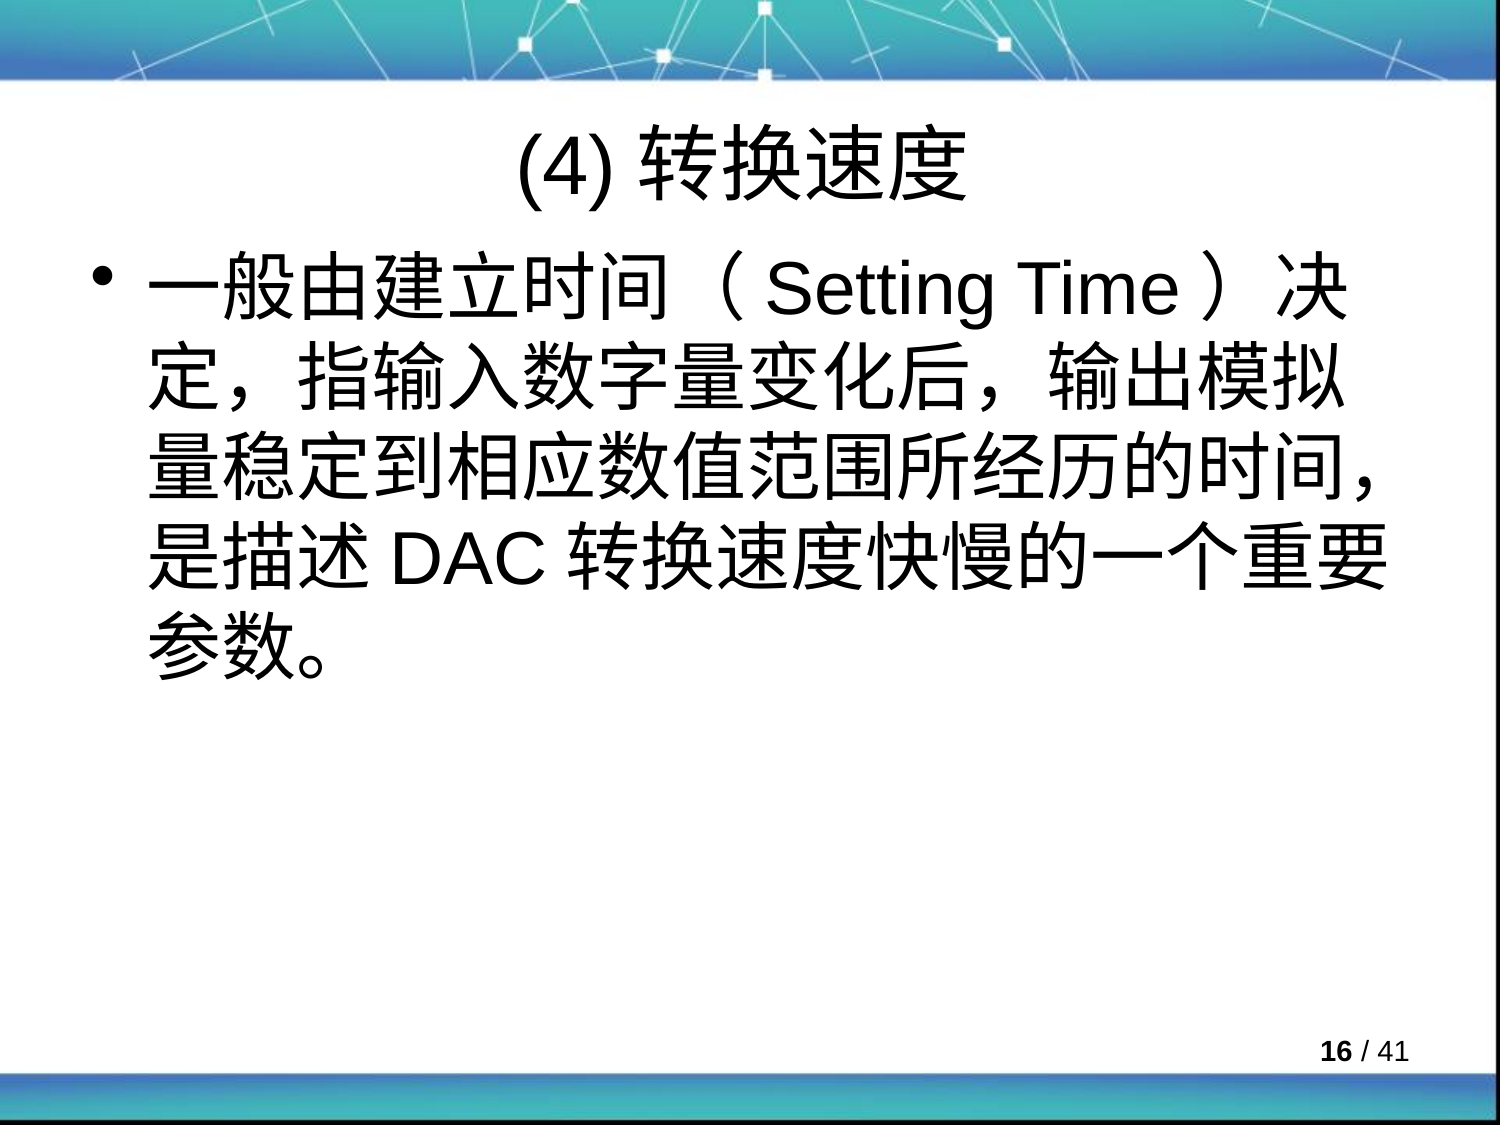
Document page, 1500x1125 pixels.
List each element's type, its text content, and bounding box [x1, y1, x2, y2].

title (4)转换速度 [76, 101, 1428, 221]
list 一般由建立时间（Setting Time）决定，指输入数字量变化后，输出模拟量稳定到相应数值范围所经历的时间，是描述DAC转换速度快慢的一个重要参数。 [74, 231, 1426, 1006]
picture [0, 0, 1500, 1125]
slide_number / 41 [1074, 1024, 1425, 1103]
